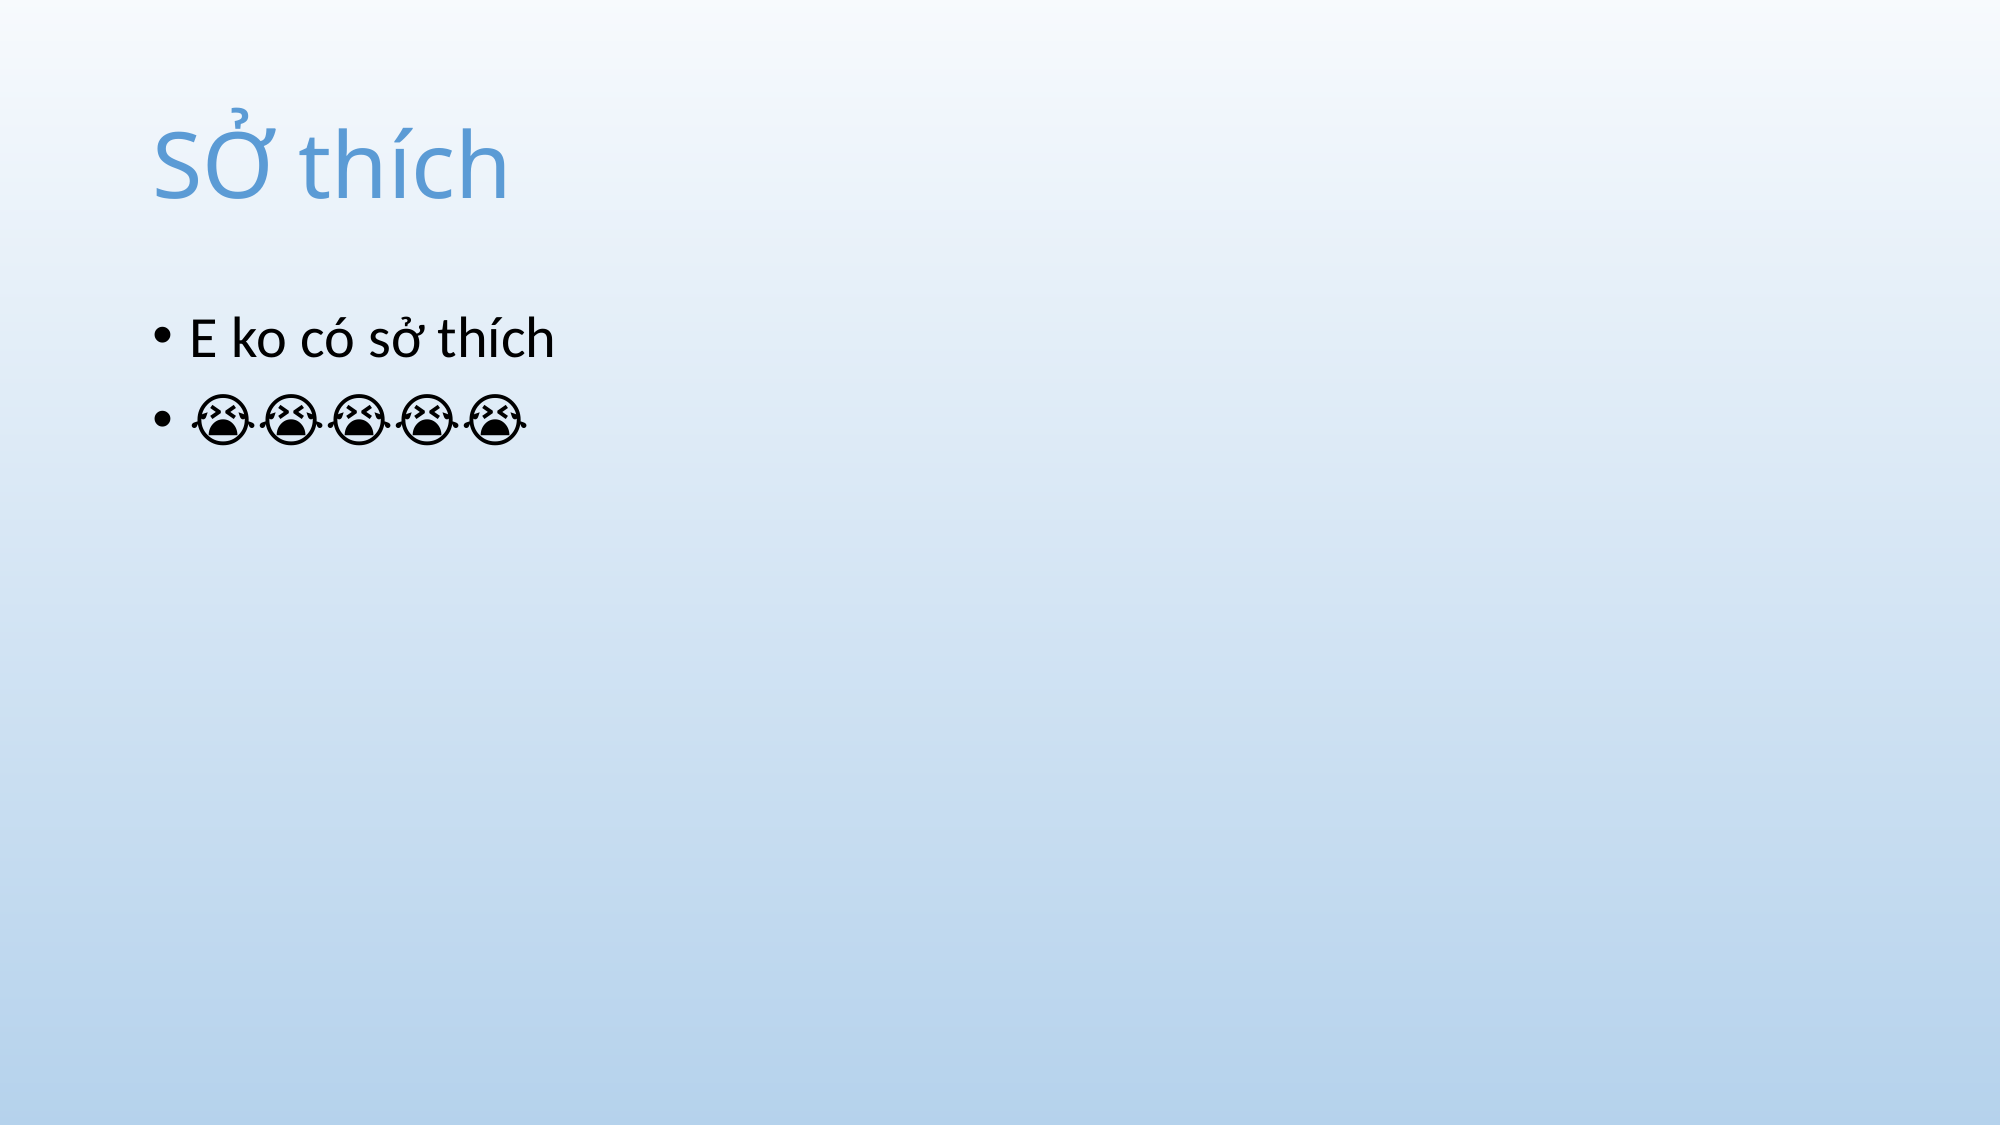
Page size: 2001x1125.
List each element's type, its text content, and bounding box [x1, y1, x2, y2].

title SỞ thích [137, 59, 1863, 278]
list E ko có sở thích 😭😭😭😭😭 [137, 299, 1863, 1014]
